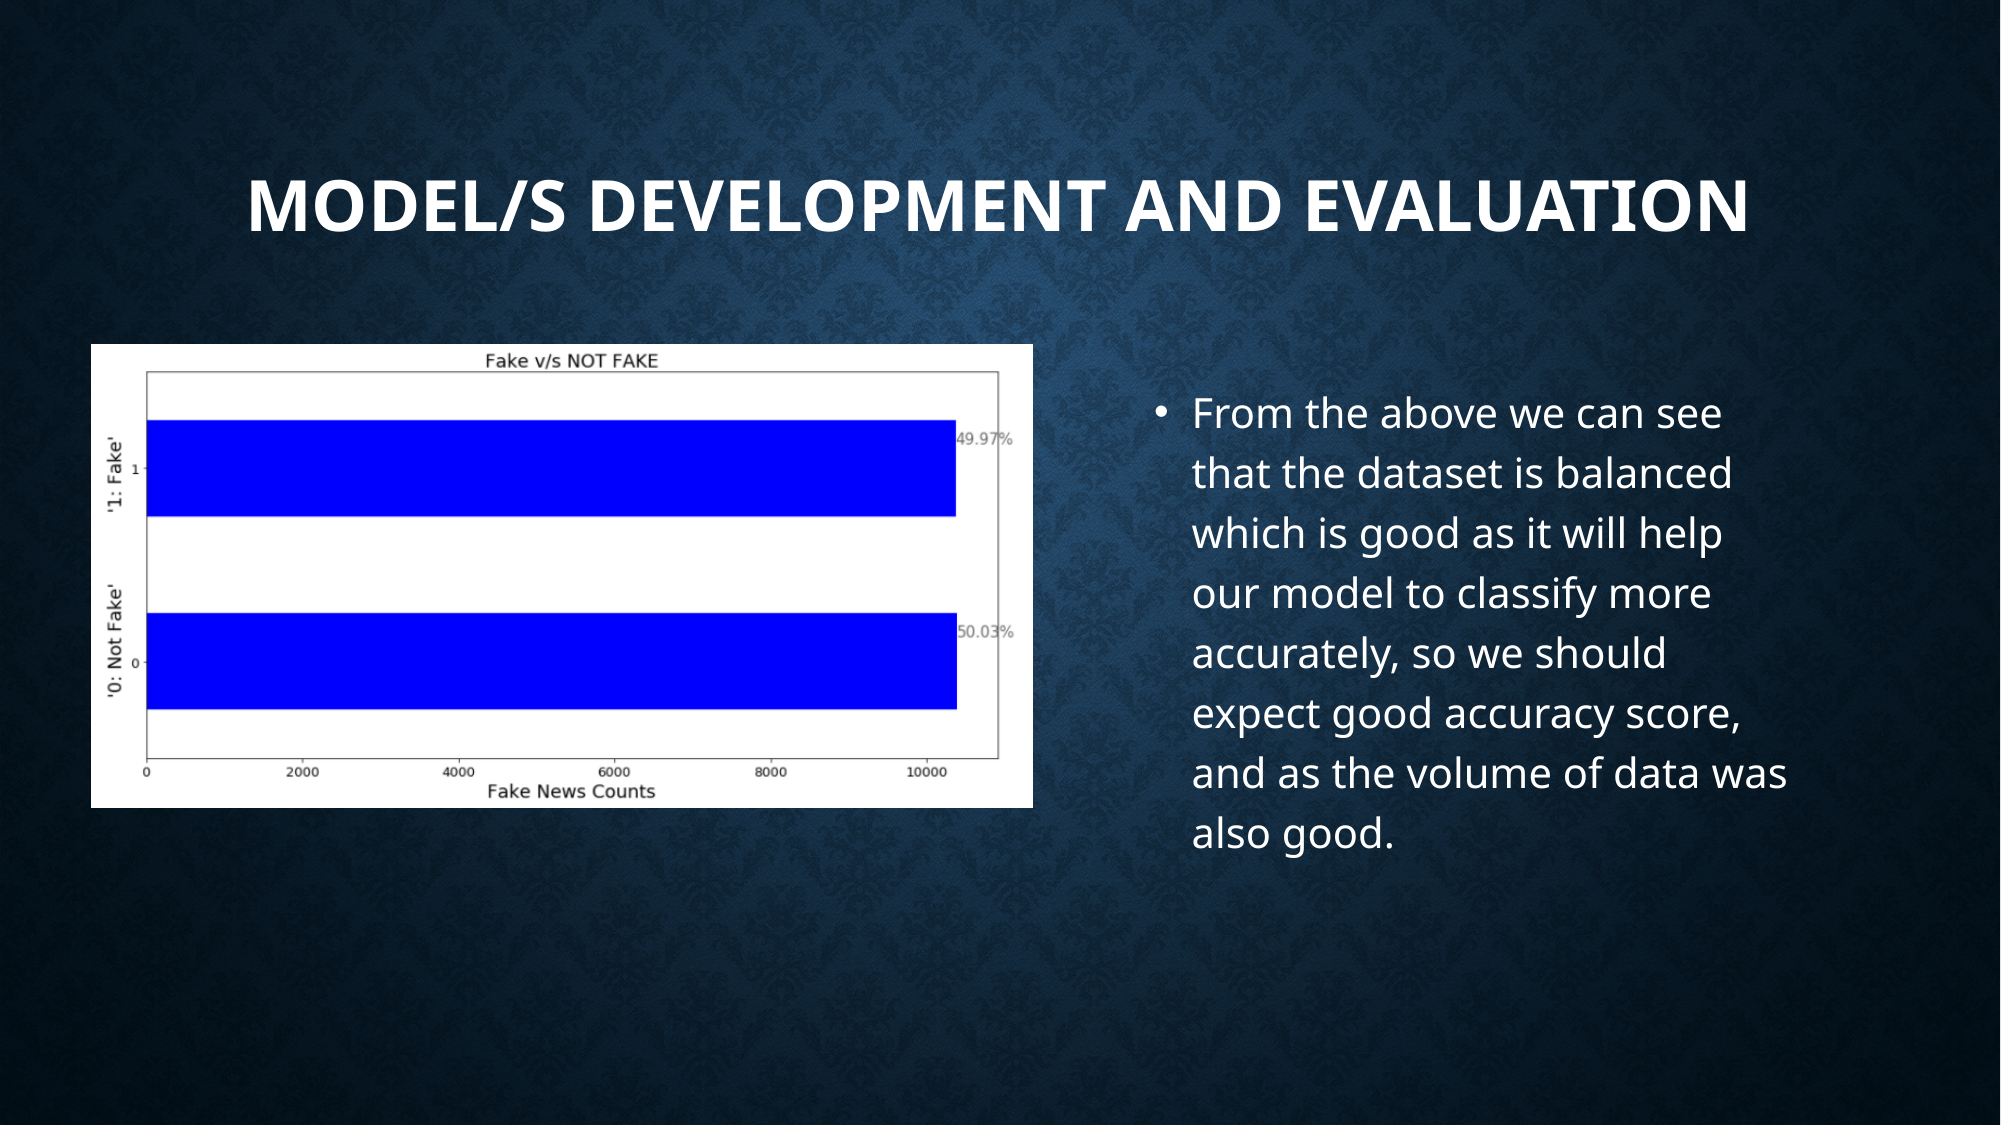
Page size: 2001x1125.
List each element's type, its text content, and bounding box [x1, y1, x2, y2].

title MODEL/S DEVELOPMENT AND EVALUATION [149, 99, 1849, 318]
picture [91, 343, 1033, 809]
list From the above we can see that the dataset is balanced which is good as it will help our model to classify more accurately, so we should expect good accuracy score, and as the volume of data was also good. [1139, 368, 1813, 950]
